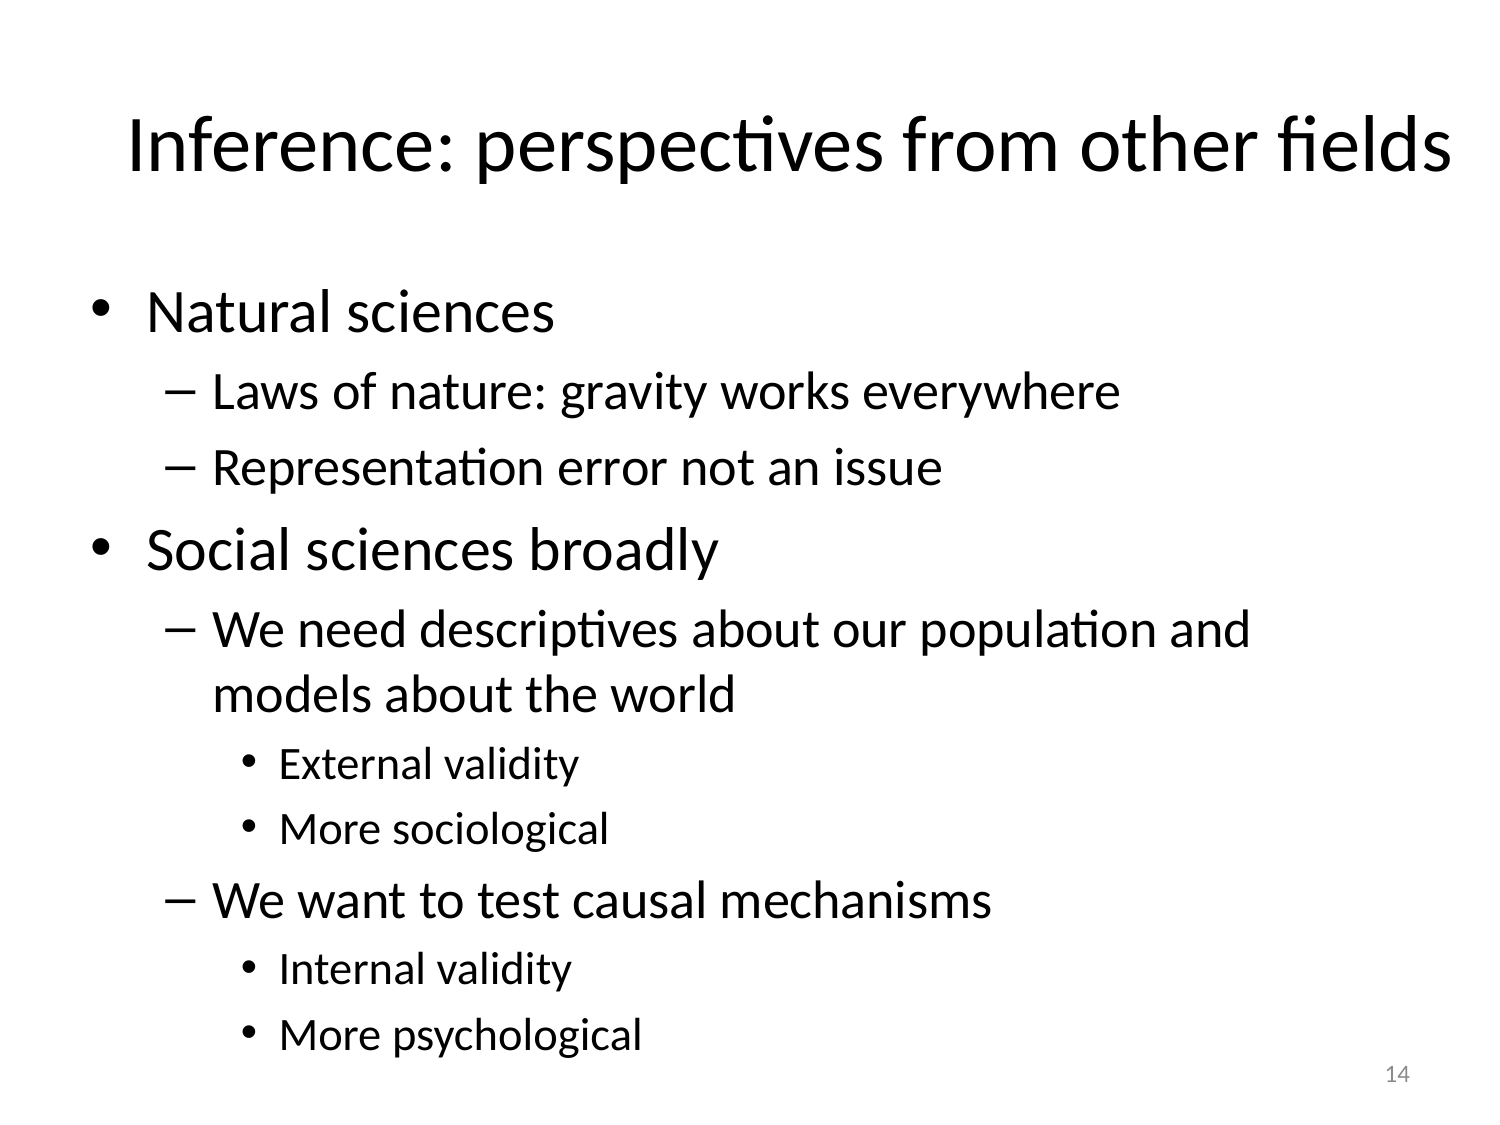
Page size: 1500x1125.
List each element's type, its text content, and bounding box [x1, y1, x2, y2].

list Natural sciences Laws of nature: gravity works everywhere Representation error not an issue Social sciences broadly We need descriptives about our population and models about the world External validity More sociological We want to test causal mechanisms Internal validity More psychological [75, 262, 1425, 1071]
slide_number 14 [1074, 1042, 1425, 1103]
title Inference: perspectives from other fields [75, 45, 1500, 233]
